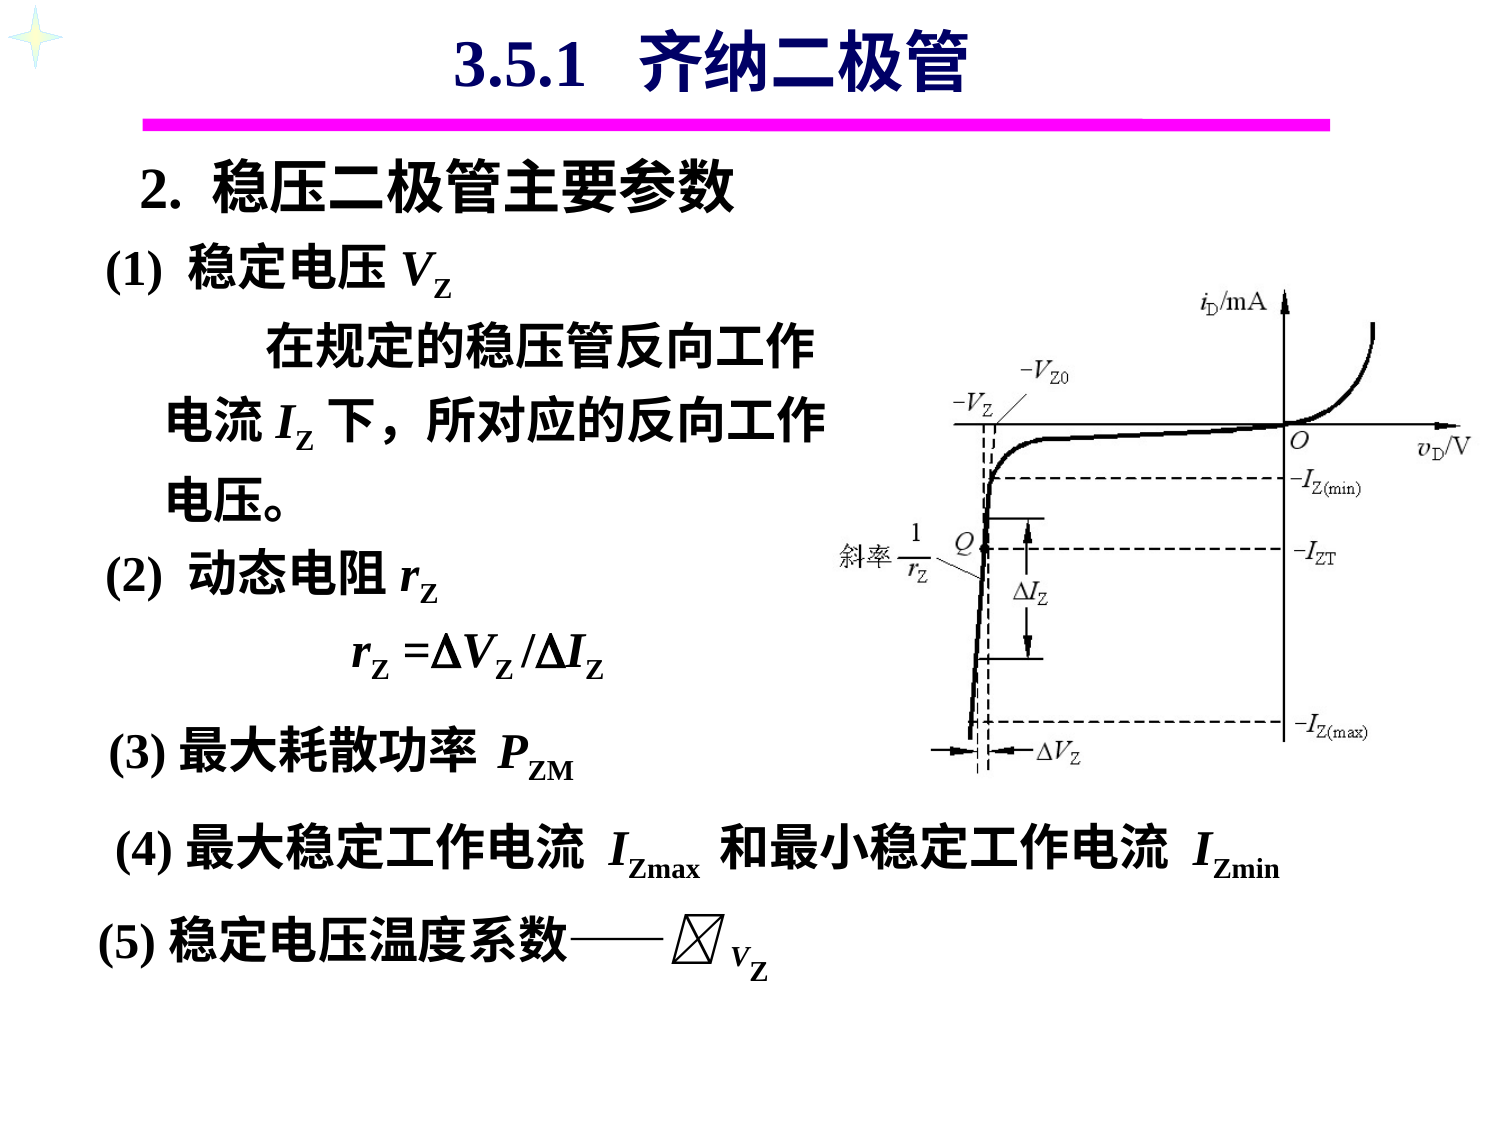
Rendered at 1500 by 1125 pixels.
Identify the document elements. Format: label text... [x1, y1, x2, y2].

text_box (4)最大稳定工作电流 IZmax 和最小稳定工作电流 IZmin [99, 808, 1413, 892]
text_box (3)最大耗散功率 PZM [93, 710, 589, 794]
text_box 在规定的稳压管反向工作电流IZ下，所对应的反向工作电压。 [148, 295, 827, 536]
text_box (2) 动态电阻rZ [90, 533, 454, 617]
text_box 3.5.1 齐纳二极管 [399, 12, 1025, 108]
text_box 2. 稳压二极管主要参数 [123, 142, 912, 228]
text_box (1) 稳定电压VZ [90, 228, 468, 312]
text_box (5)稳定电压温度系数——VZ [82, 900, 784, 995]
text_box rZ =VZ /IZ [336, 596, 749, 693]
picture [832, 265, 1483, 788]
